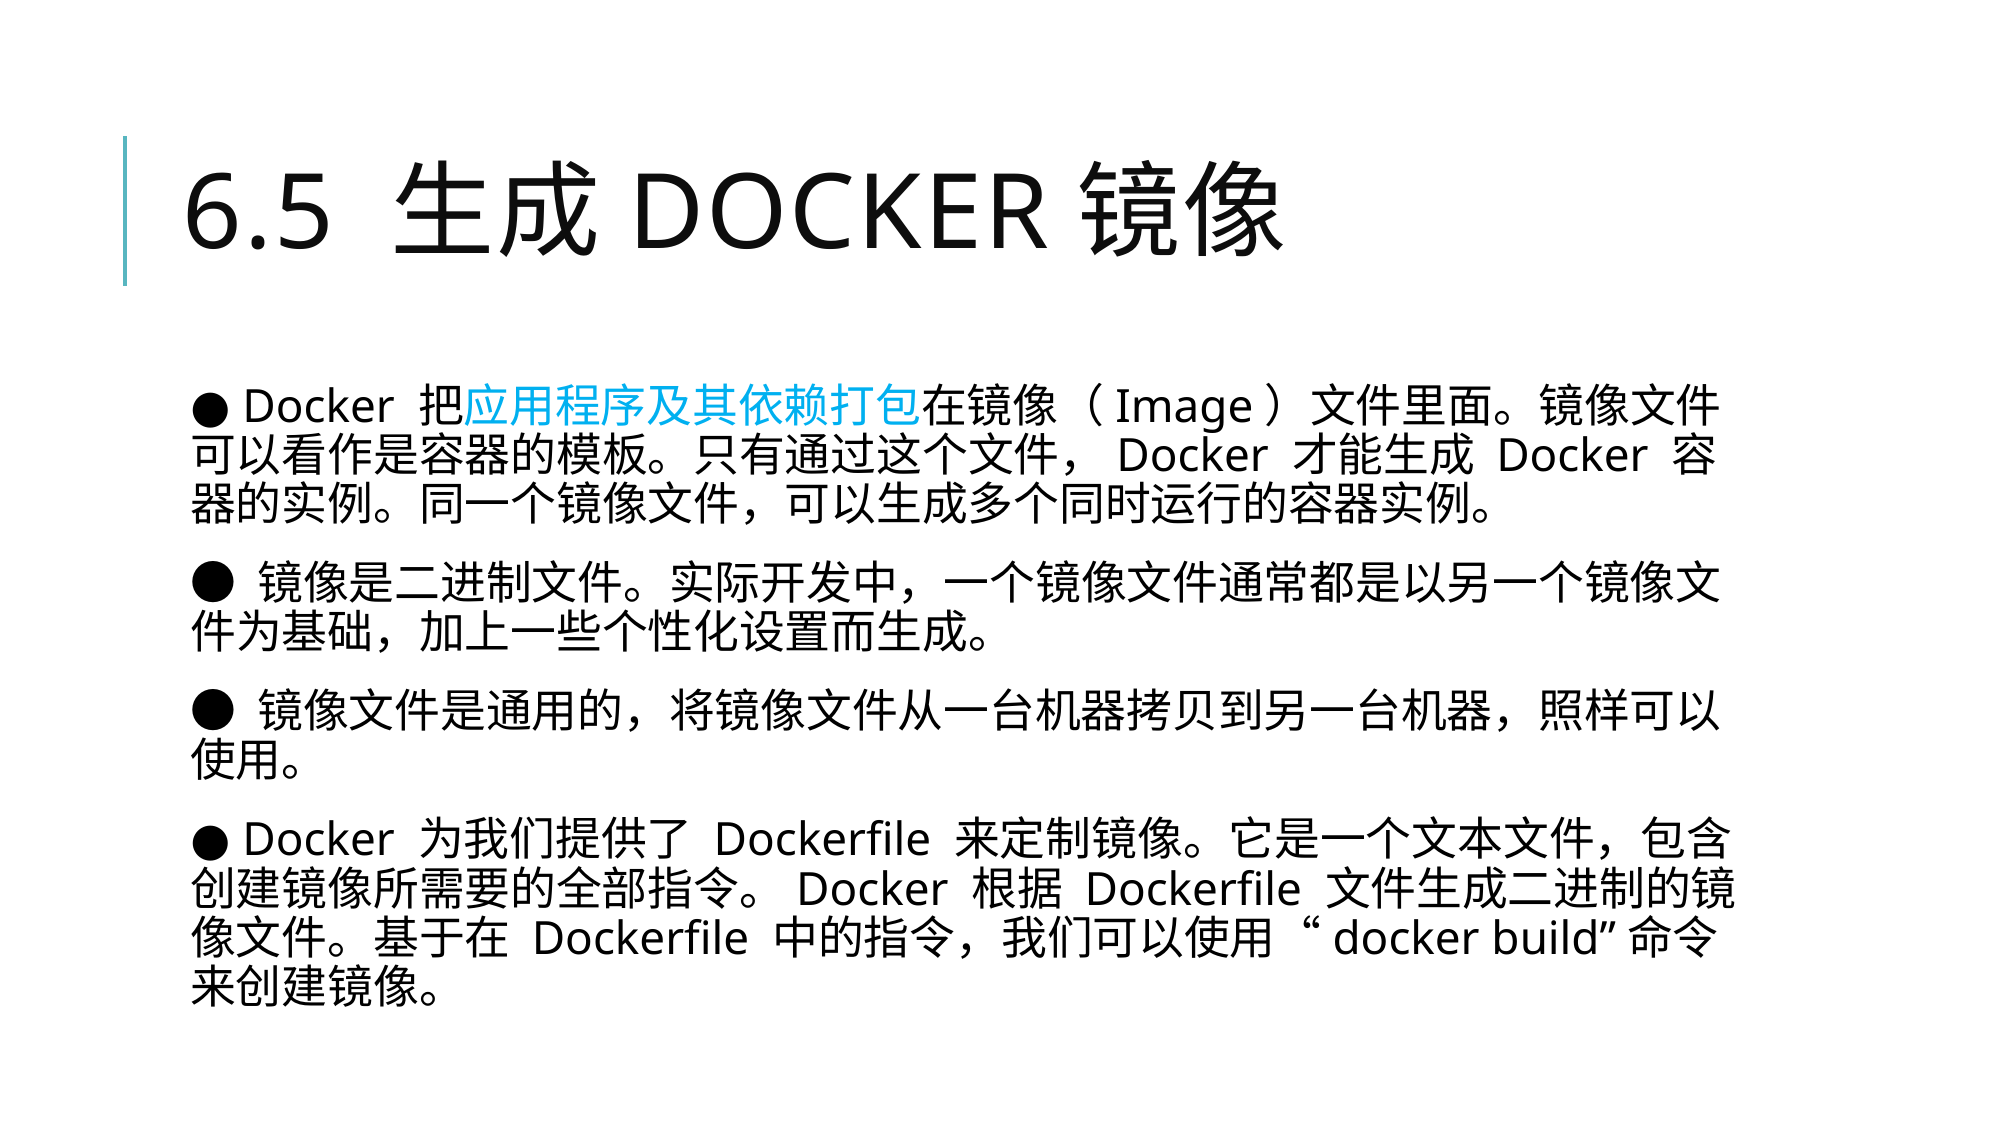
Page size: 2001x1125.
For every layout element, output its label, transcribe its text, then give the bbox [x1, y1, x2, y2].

list ● Docker 把应用程序及其依赖打包在镜像（Image）文件里面。镜像文件可以看作是容器的模板。只有通过这个文件，Docker 才能生成 Docker 容器的实例。同一个镜像文件，可以生成多个同时运行的容器实例。 ● 镜像是二进制文件。实际开发中，一个镜像文件通常都是以另一个镜像文件为基础，加上一些个性化设置而生成。 ● 镜像文件是通用的，将镜像文件从一台机器拷贝到另一台机器，照样可以使用。 ● Docker 为我们提供了 Dockerfile 来定制镜像。它是一个文本文件，包含创建镜像所需要的全部指令。Docker 根据 Dockerfile 文件生成二进制的镜像文件。基于在 Dockerfile 中的指令，我们可以使用“docker build”命令来创建镜像。 [168, 375, 1763, 1035]
title 6.5 生成Docker镜像 [168, 96, 1763, 342]
